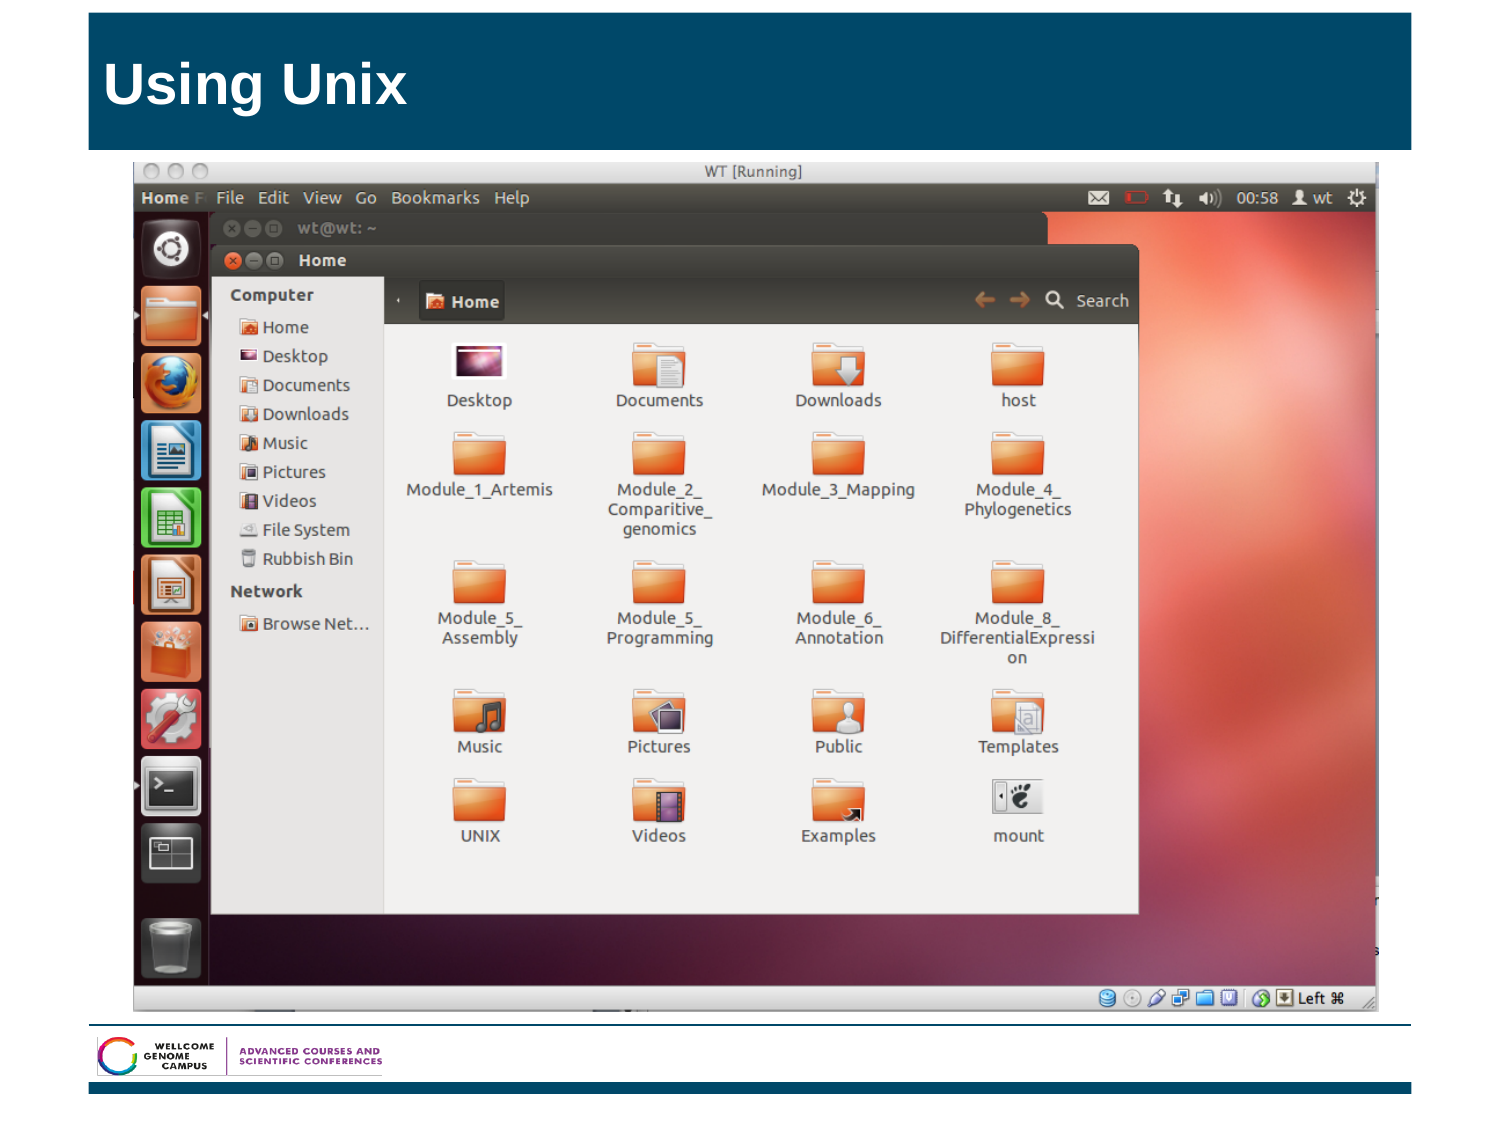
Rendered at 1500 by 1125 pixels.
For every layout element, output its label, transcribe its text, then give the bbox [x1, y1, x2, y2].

picture [133, 162, 1379, 1012]
picture [90, 1030, 446, 1079]
title Using Unix [88, 12, 1412, 150]
